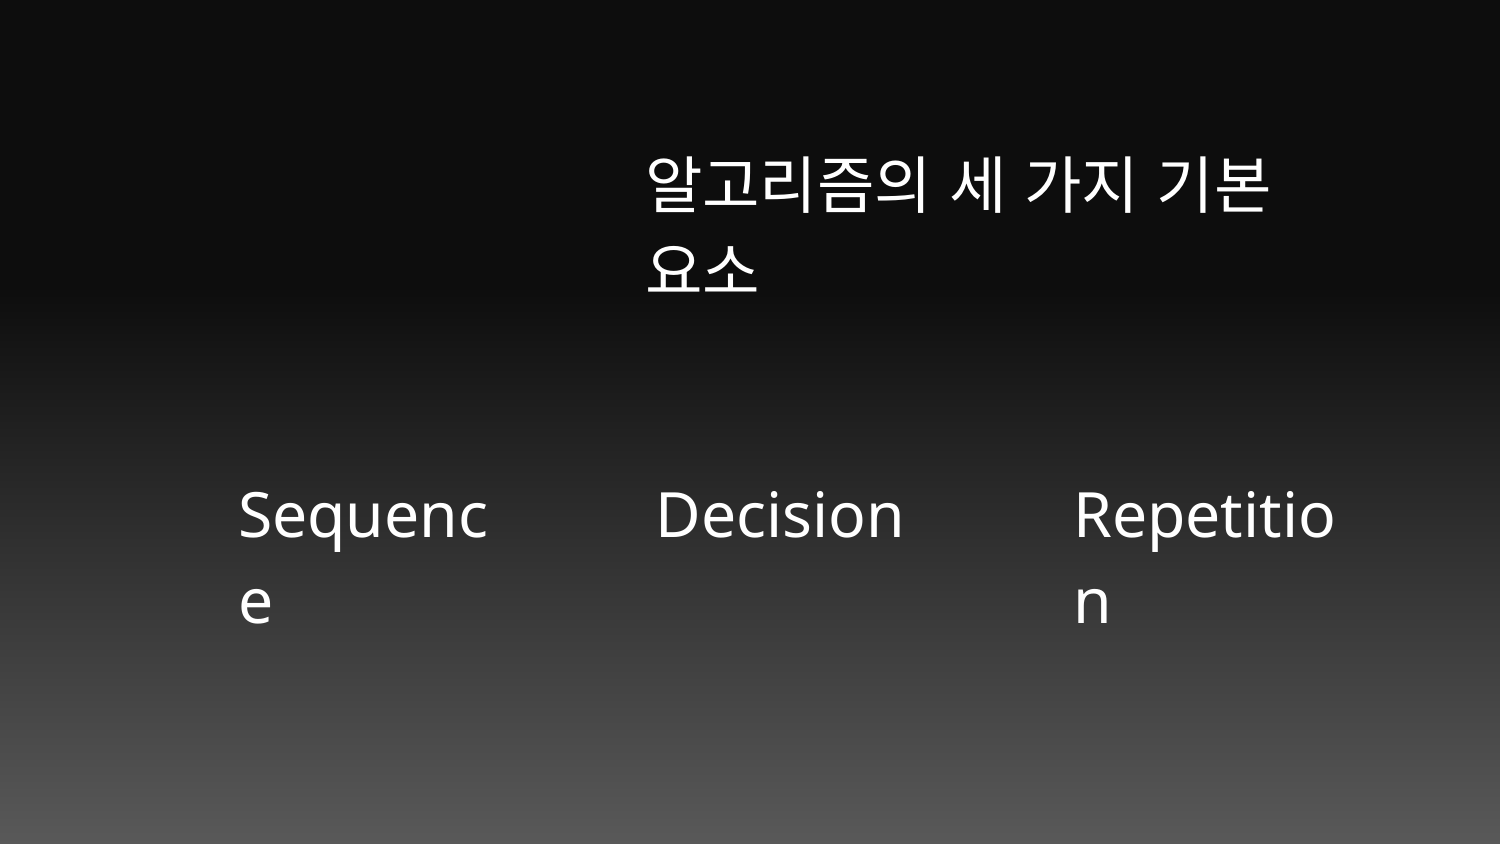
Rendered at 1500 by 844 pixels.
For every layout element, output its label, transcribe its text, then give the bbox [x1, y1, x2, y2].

text_box Repetition [1058, 449, 1362, 587]
text_box Decision [640, 449, 944, 587]
text_box Sequence [223, 449, 527, 587]
text_box 알고리즘의 세 가지 기본 요소 [630, 119, 1407, 257]
